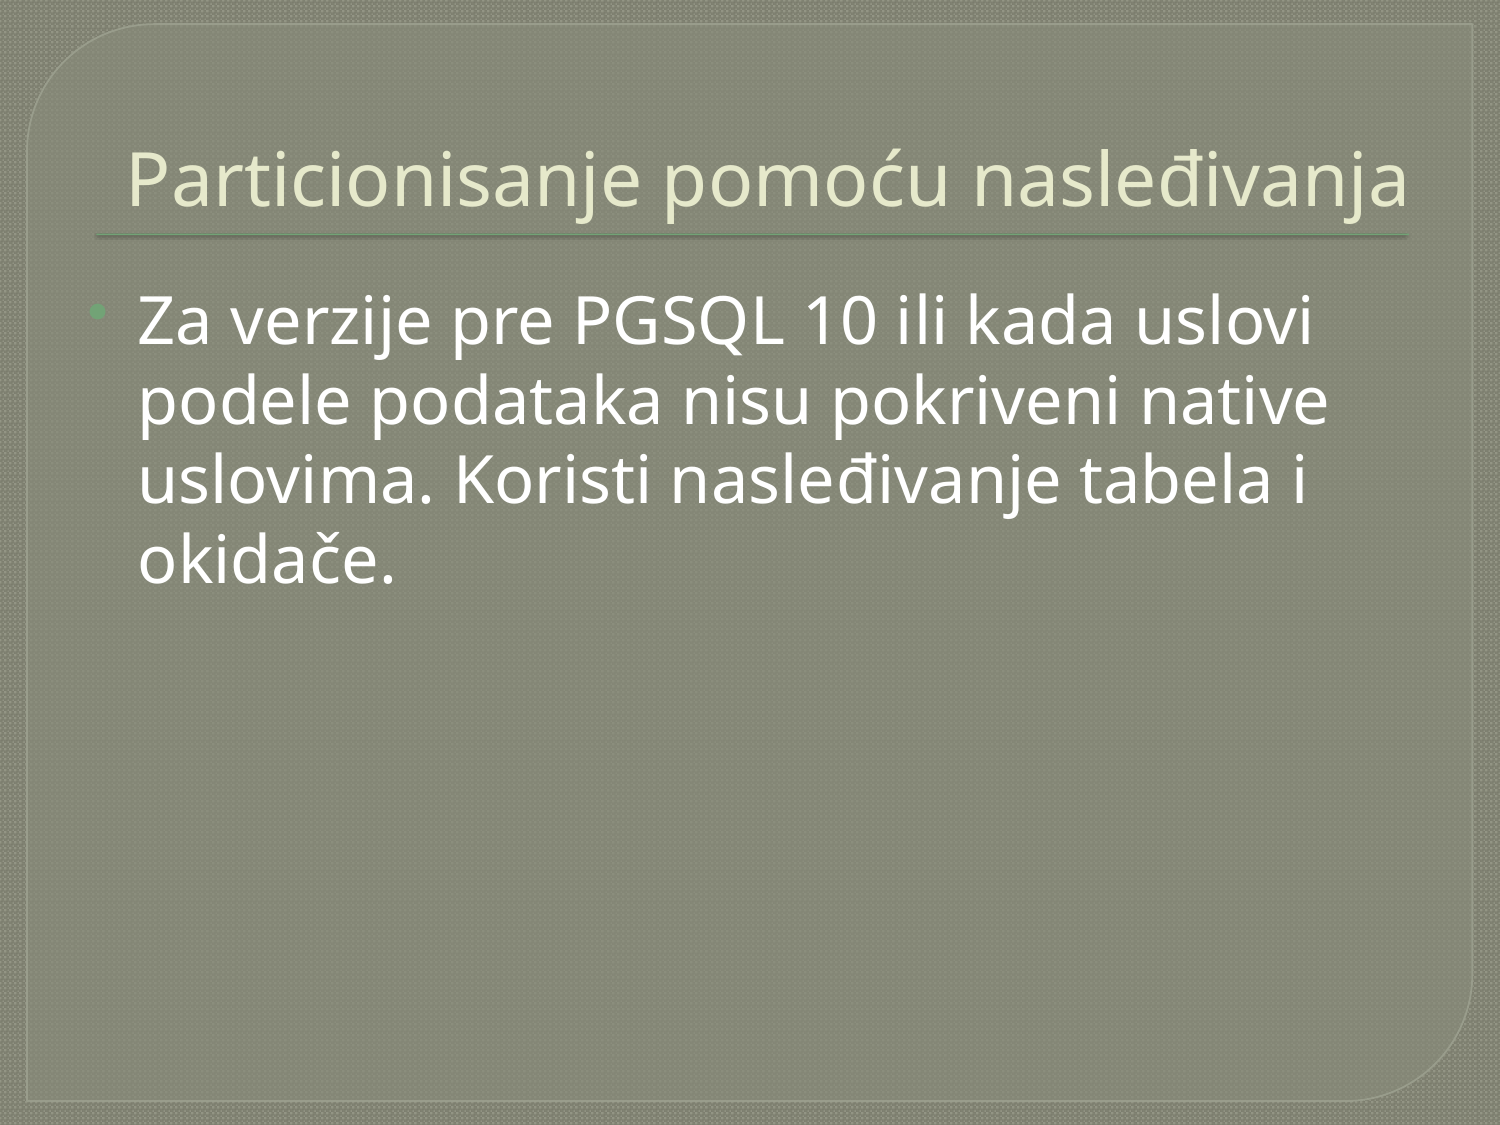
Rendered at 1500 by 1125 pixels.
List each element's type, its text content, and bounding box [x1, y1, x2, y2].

list Za verzije pre PGSQL 10 ili kada uslovi podele podataka nisu pokriveni native uslovima. Koristi nasleđivanje tabela i okidače. [75, 270, 1425, 1013]
title Particionisanje pomoću nasleđivanja [75, 41, 1425, 230]
